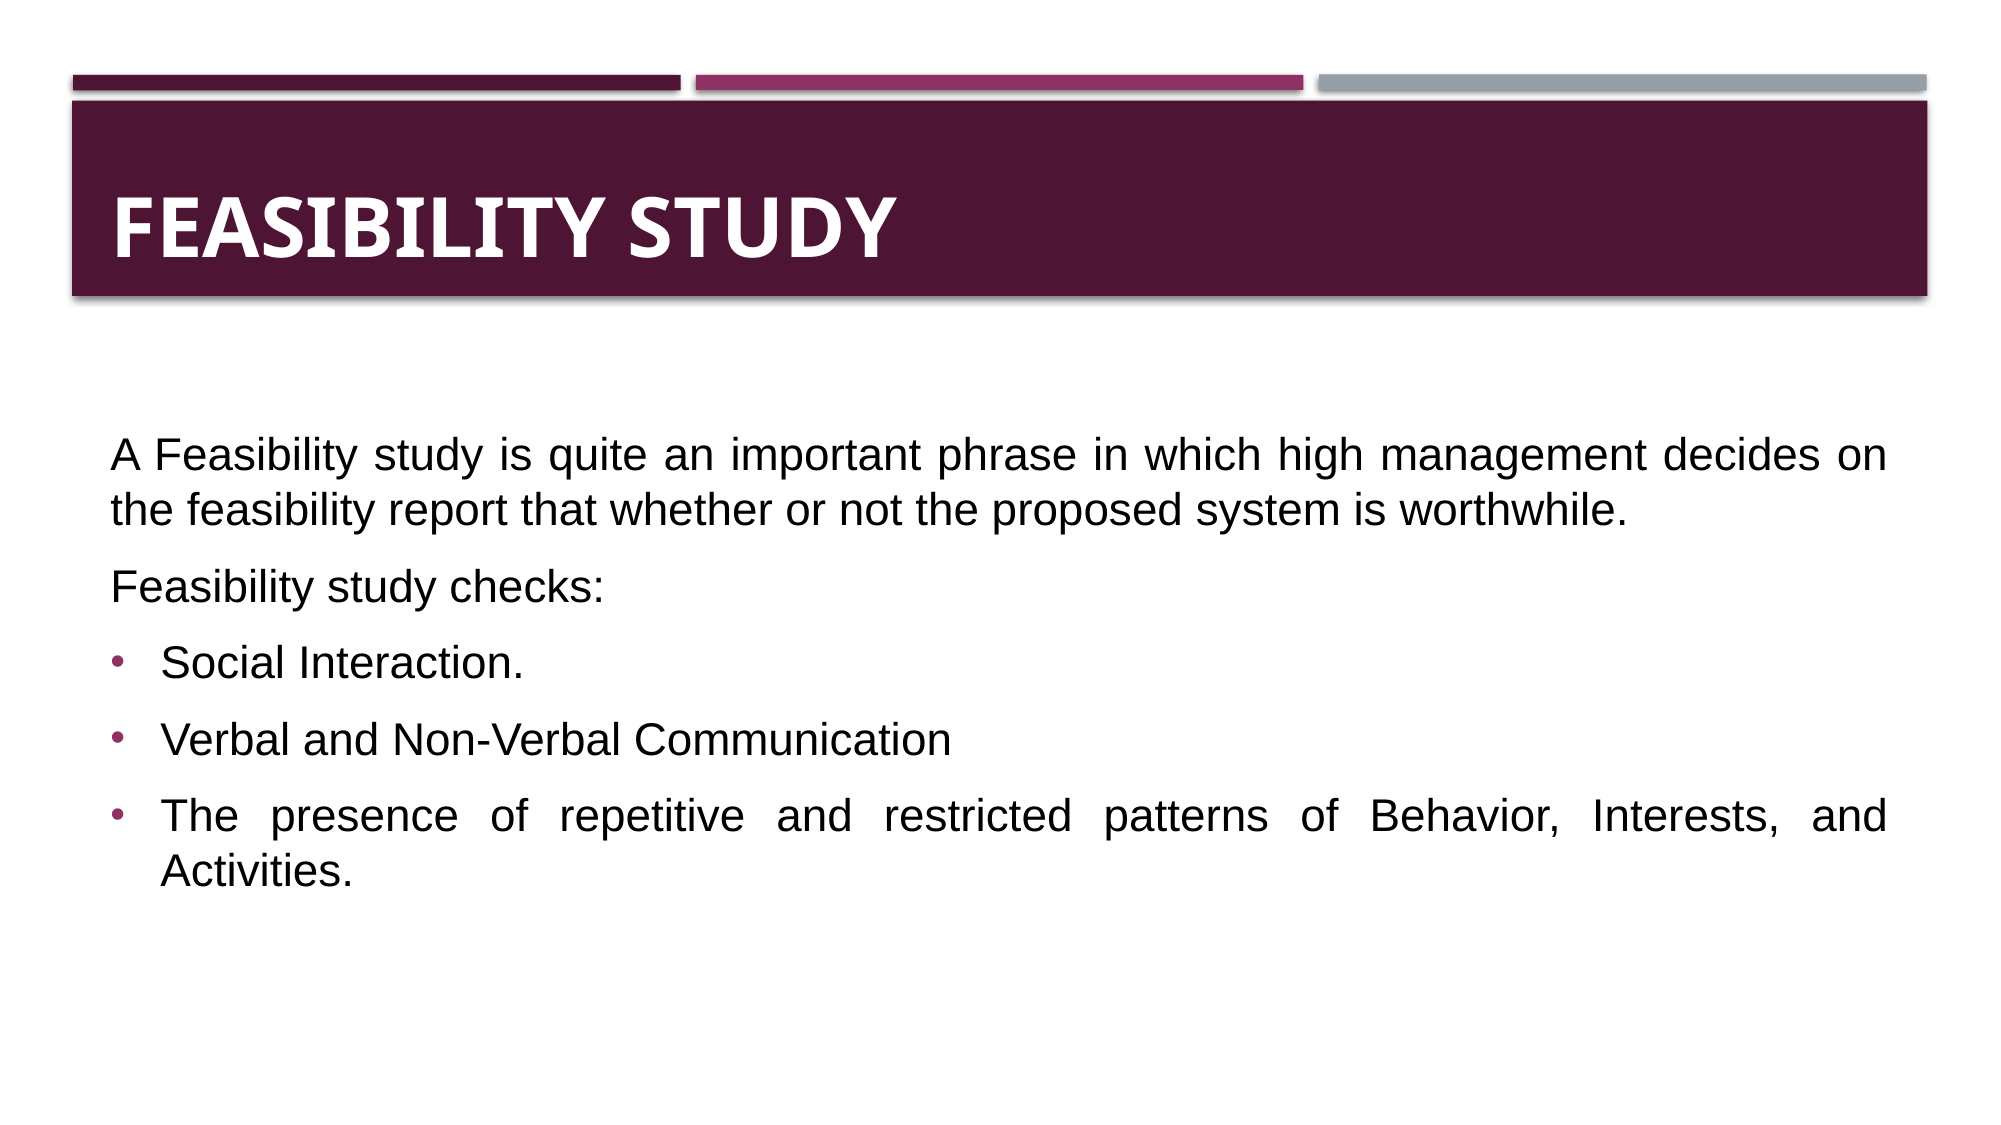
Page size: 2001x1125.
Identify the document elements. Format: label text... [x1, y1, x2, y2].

title FEASIBILITY STUDY [95, 115, 1905, 282]
list A Feasibility study is quite an important phrase in which high management decides on the feasibility report that whether or not the proposed system is worthwhile. Feasibility study checks: Social Interaction. Verbal and Non-Verbal Communication The presence of repetitive and restricted patterns of Behavior, Interests, and Activities. [95, 417, 1905, 962]
